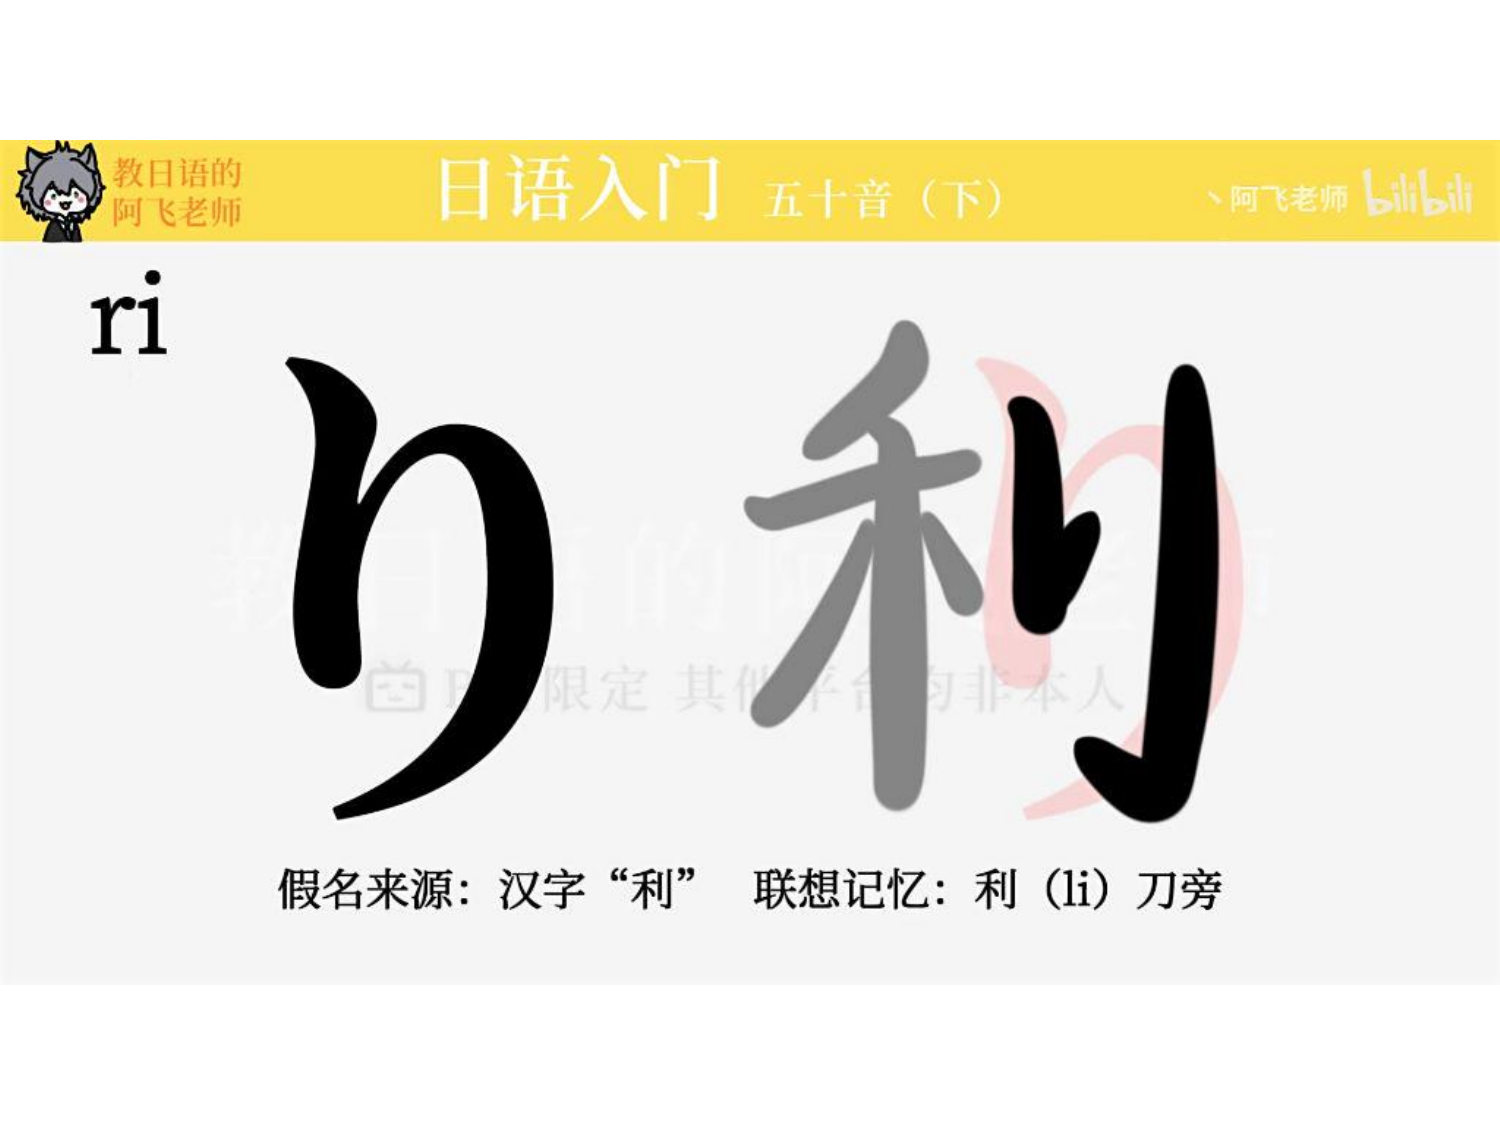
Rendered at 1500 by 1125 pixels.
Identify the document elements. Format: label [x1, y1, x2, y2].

picture [0, 140, 1500, 985]
